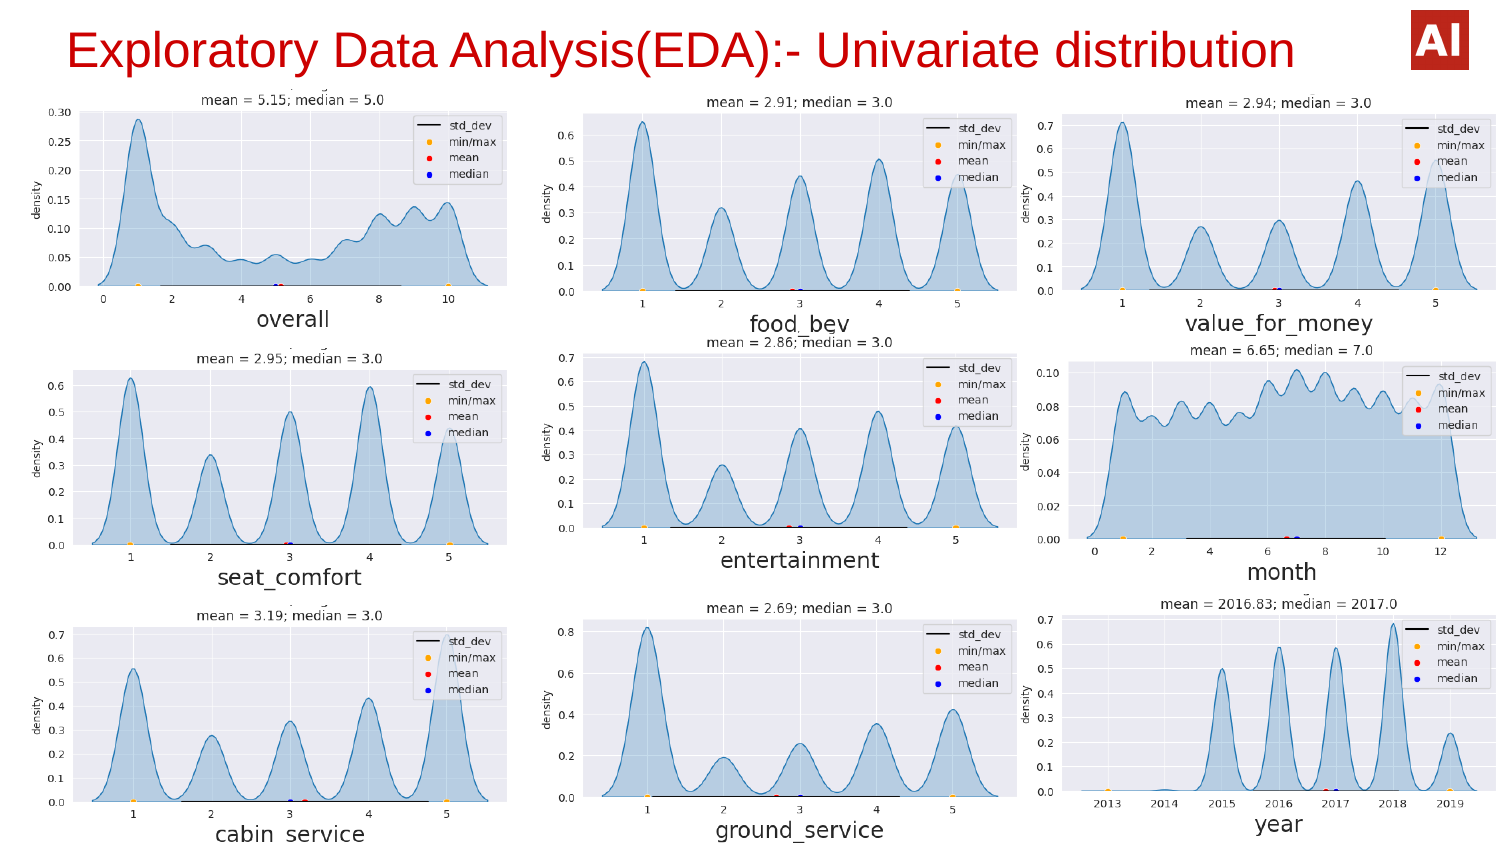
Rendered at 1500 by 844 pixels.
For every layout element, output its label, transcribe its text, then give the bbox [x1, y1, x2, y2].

picture [533, 94, 1500, 591]
picture [533, 594, 1500, 844]
picture [22, 348, 514, 597]
picture [1411, 10, 1469, 70]
title Exploratory Data Analysis(EDA):- Univariate distribution [51, 2, 1344, 97]
picture [22, 89, 514, 338]
picture [22, 605, 514, 844]
